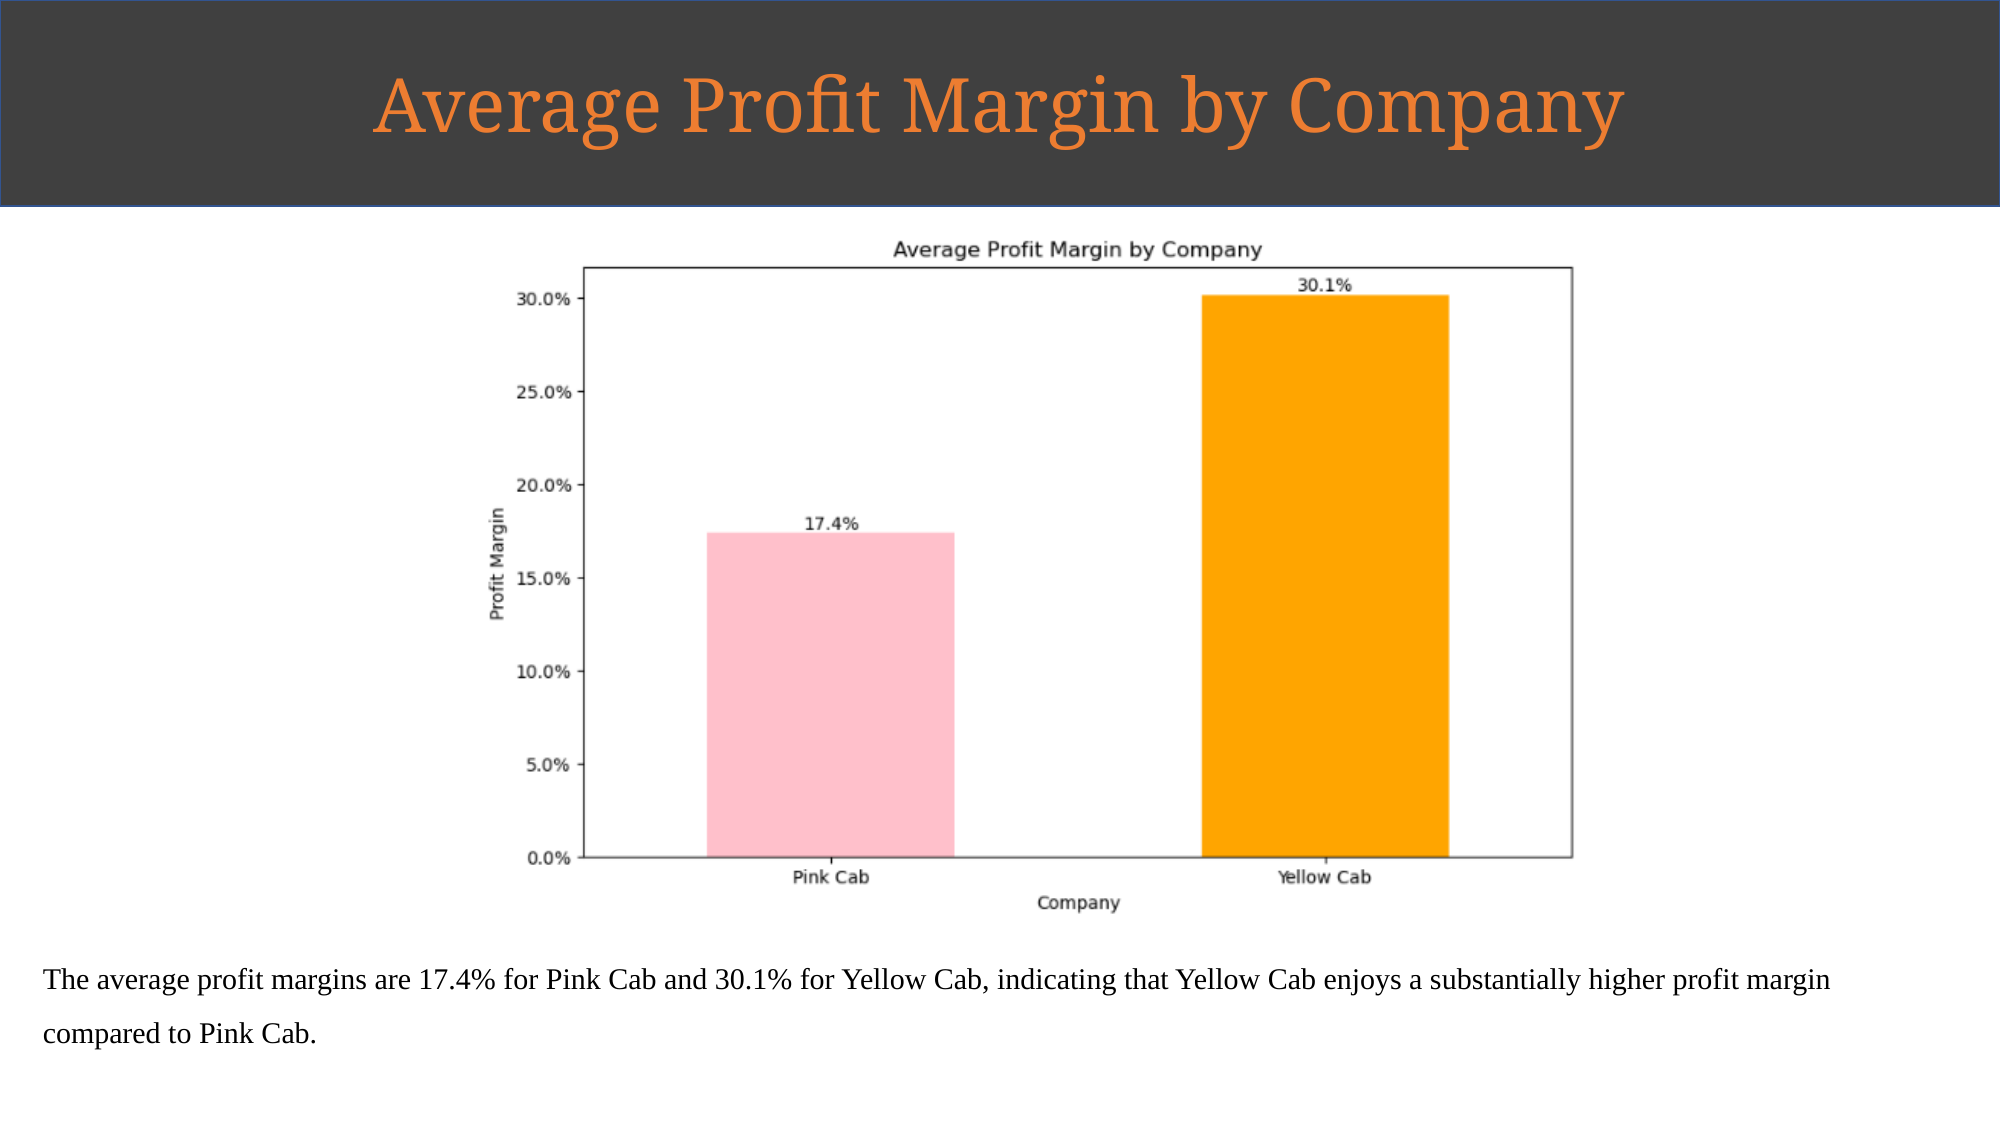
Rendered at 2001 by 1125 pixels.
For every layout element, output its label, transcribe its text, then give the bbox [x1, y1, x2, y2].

picture [455, 229, 1670, 920]
text_box Average Profit Margin by Company [0, 0, 2000, 207]
list The average profit margins are 17.4% for Pink Cab and 30.1% for Yellow Cab, indicating that Yellow Cab enjoys a substantially higher profit margin compared to Pink Cab. [27, 218, 1965, 1065]
